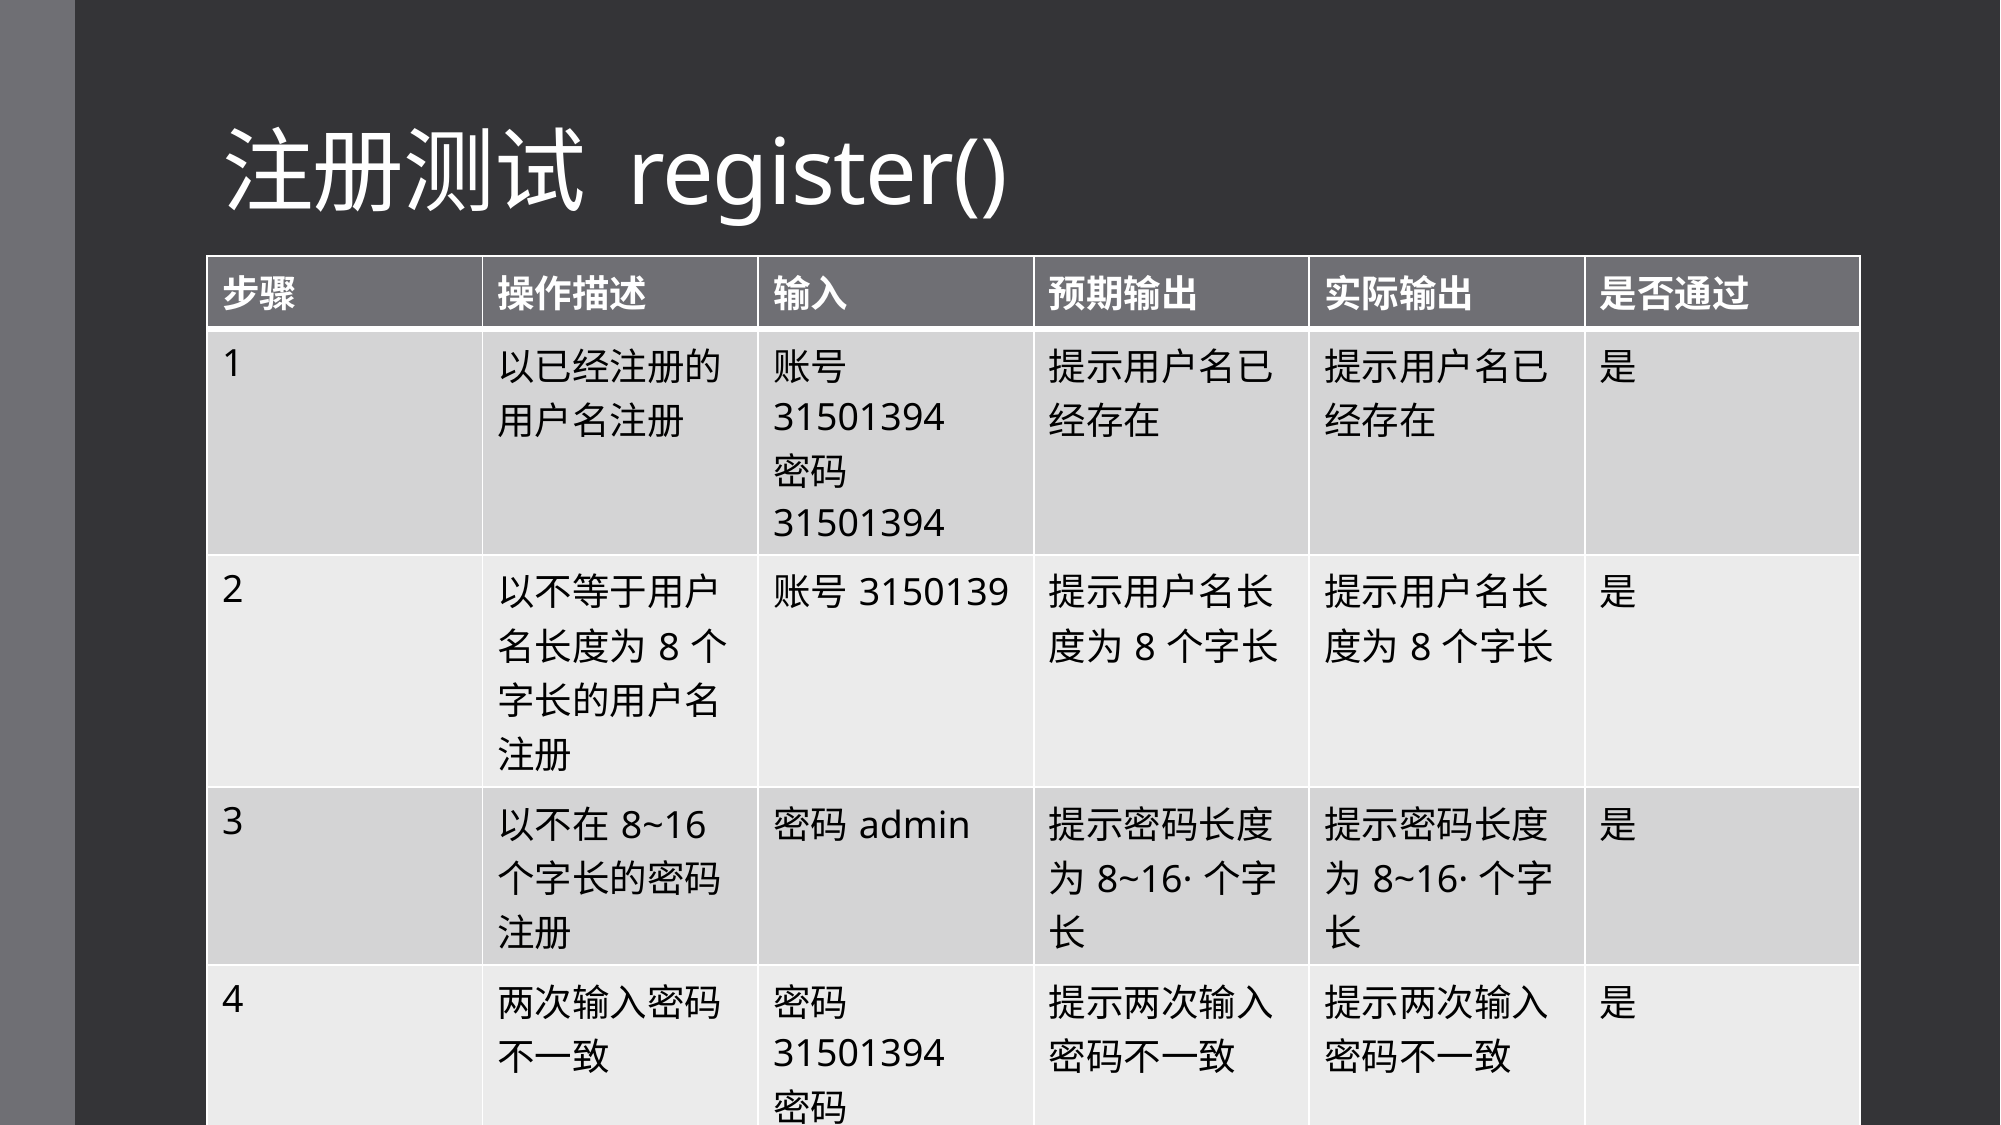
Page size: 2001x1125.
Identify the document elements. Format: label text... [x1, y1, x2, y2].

title 注册测试 register() [206, 124, 1752, 231]
table_cell 提示用户名已经存在 [1310, 332, 1584, 554]
table_cell 以不等于用户名长度为8个字长的用户名注册 [483, 556, 757, 786]
table_cell 提示用户名已经存在 [1035, 332, 1308, 554]
table_cell 是 [1586, 966, 1859, 1125]
table_cell 账号3150139 [759, 556, 1033, 786]
table_cell 3 [208, 788, 482, 964]
table_cell 是 [1586, 332, 1859, 554]
table_cell 以已经注册的用户名注册 [483, 332, 757, 554]
table_header 是否通过 [1586, 257, 1859, 326]
table_header 输入 [759, 257, 1033, 326]
table_cell 提示用户名长度为8个字长 [1310, 556, 1584, 786]
table_cell 提示密码长度为8~16·个字长 [1035, 788, 1308, 964]
table_cell 2 [208, 556, 482, 786]
table_cell 1 [208, 332, 482, 554]
table_cell 是 [1586, 788, 1859, 964]
table_cell 两次输入密码不一致 [483, 966, 757, 1125]
table_header 预期输出 [1035, 257, 1308, 326]
table_header 操作描述 [483, 257, 757, 326]
table_cell 4 [208, 966, 482, 1125]
table_cell 密码31501394 密码31501395 [759, 966, 1033, 1125]
table_cell 提示密码长度为8~16·个字长 [1310, 788, 1584, 964]
table_header 步骤 [208, 257, 482, 326]
table_cell 提示两次输入密码不一致 [1310, 966, 1584, 1125]
table_cell 是 [1586, 556, 1859, 786]
table_cell 账号31501394 密码31501394 [759, 332, 1033, 554]
table_cell 密码admin [759, 788, 1033, 964]
table_cell 以不在8~16个字长的密码注册 [483, 788, 757, 964]
table_header 实际输出 [1310, 257, 1584, 326]
table_cell 提示用户名长度为8个字长 [1035, 556, 1308, 786]
table_cell 提示两次输入密码不一致 [1035, 966, 1308, 1125]
